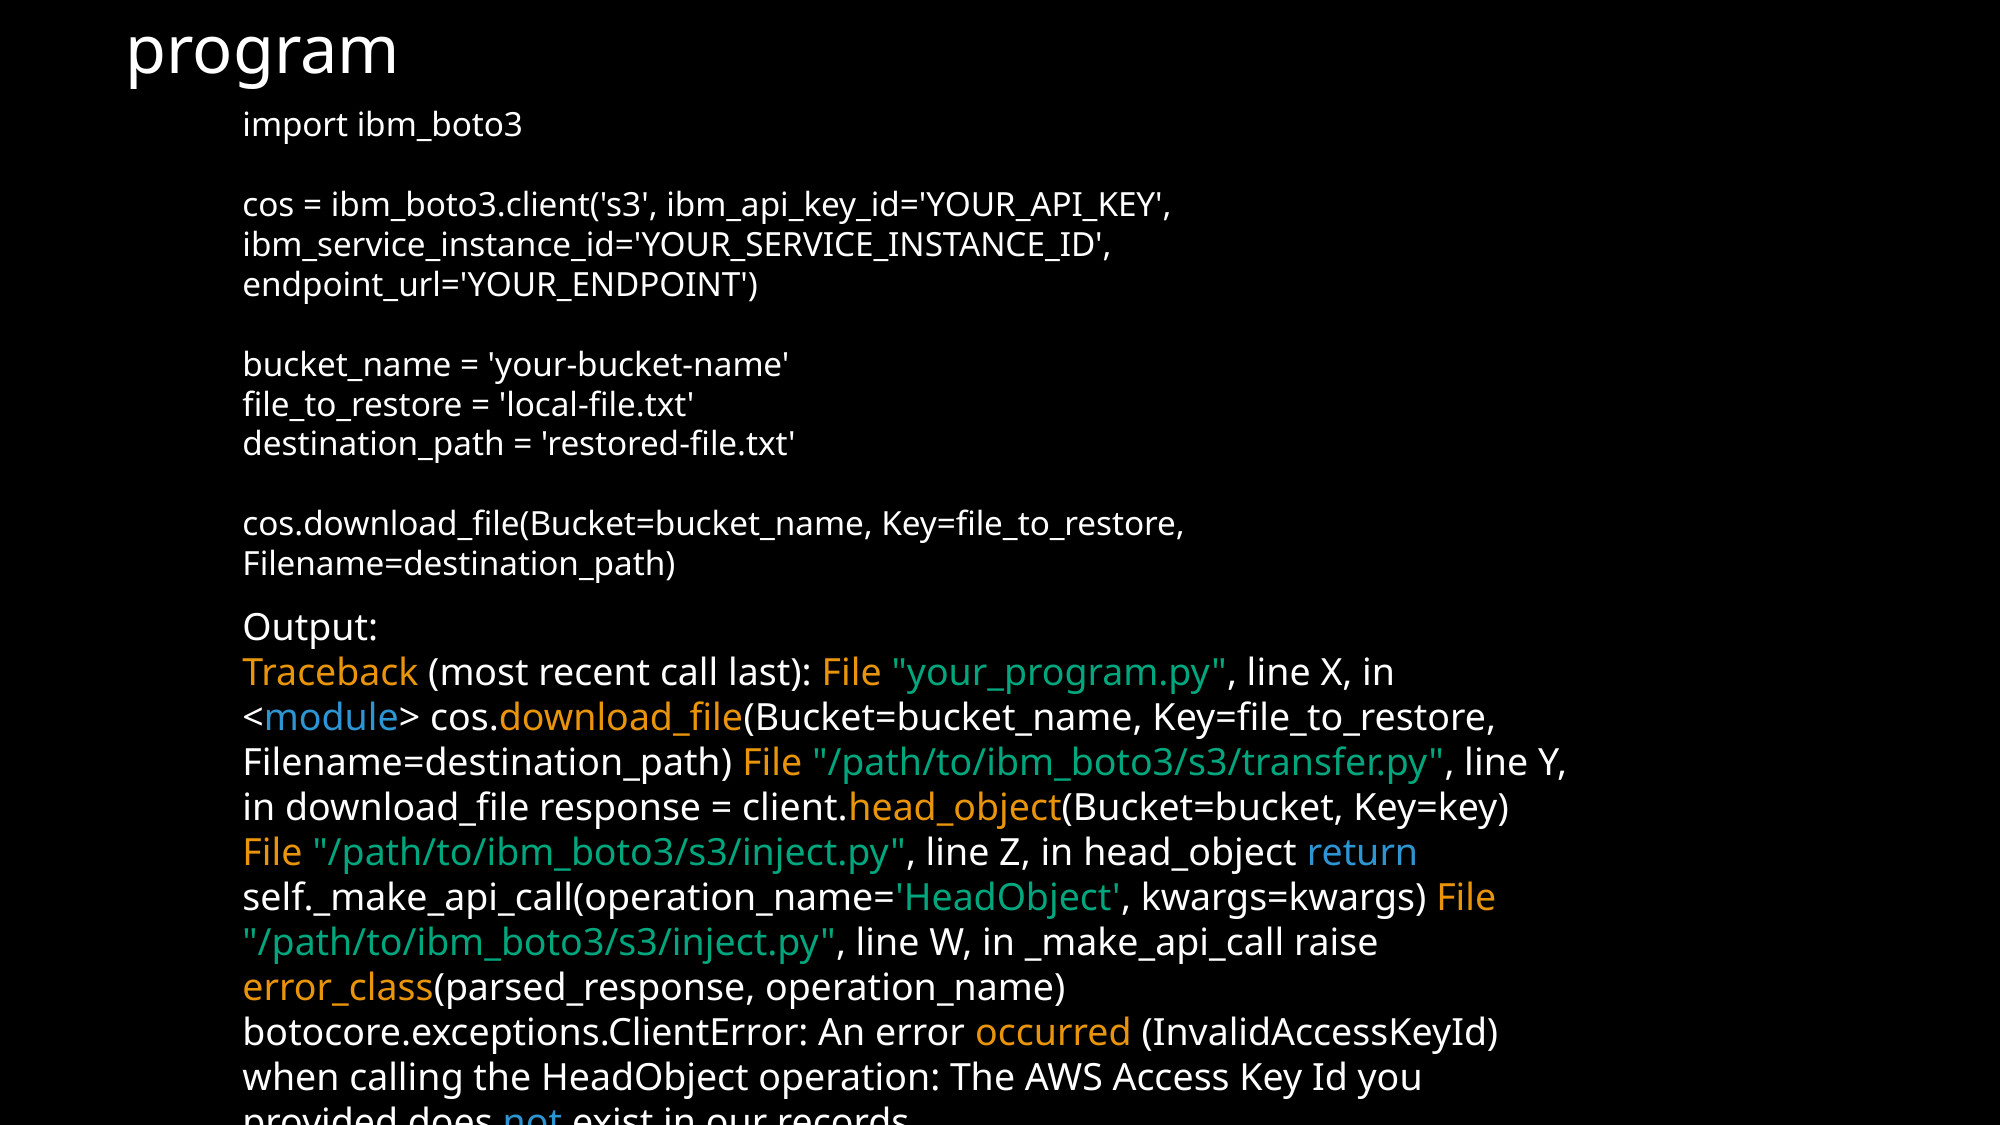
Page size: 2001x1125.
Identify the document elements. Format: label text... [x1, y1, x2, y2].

text_box Output: Traceback (most recent call last): File "your_program.py", line X, in <module> cos.download_file(Bucket=bucket_name, Key=file_to_restore, Filename=destination_path) File "/path/to/ibm_boto3/s3/transfer.py", line Y, in download_file response = client.head_object(Bucket=bucket, Key=key) File "/path/to/ibm_boto3/s3/inject.py", line Z, in head_object return self._make_api_call(operation_name='HeadObject', kwargs=kwargs) File "/path/to/ibm_boto3/s3/inject.py", line W, in _make_api_call raise error_class(parsed_response, operation_name) botocore.exceptions.ClientError: An error occurred (InvalidAccessKeyId) when calling the HeadObject operation: The AWS Access Key Id you provided does not exist in our records. [227, 595, 1593, 1125]
text_box program [110, 0, 416, 95]
text_box import ibm_boto3 cos = ibm_boto3.client('s3', ibm_api_key_id='YOUR_API_KEY', ibm_service_instance_id='YOUR_SERVICE_INSTANCE_ID', endpoint_url='YOUR_ENDPOINT') bucket_name = 'your-bucket-name' file_to_restore = 'local-file.txt' destination_path = 'restored-file.txt' cos.download_file(Bucket=bucket_name, Key=file_to_restore, Filename=destination_path) [227, 95, 1329, 590]
